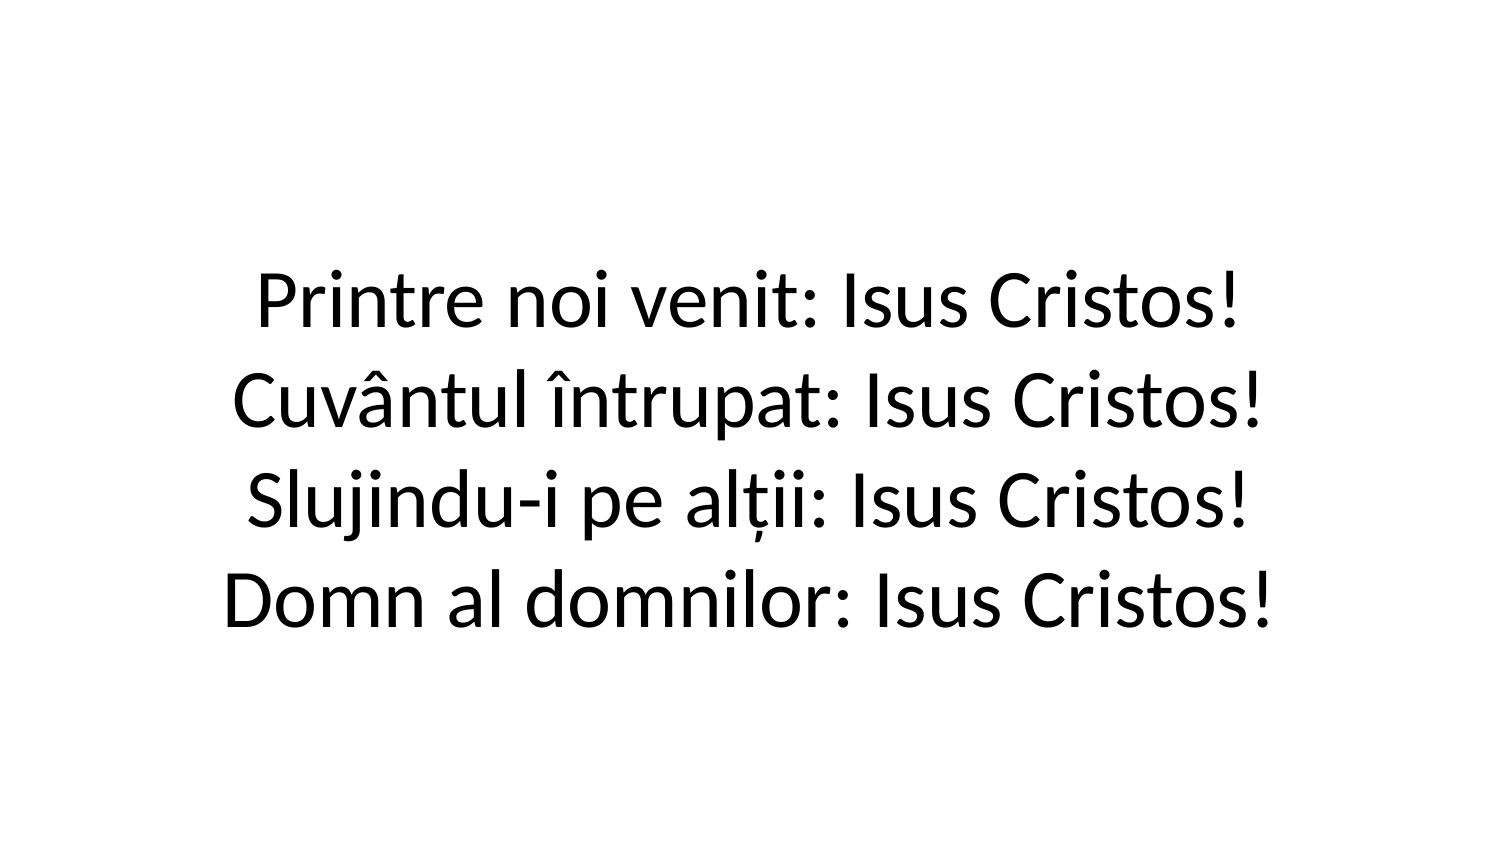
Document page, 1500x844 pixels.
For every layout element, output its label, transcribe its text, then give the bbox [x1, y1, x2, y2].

text_box Printre noi venit: Isus Cristos! Cuvântul întrupat: Isus Cristos! Slujindu-i pe alții: Isus Cristos! Domn al domnilor: Isus Cristos! [207, 192, 1293, 652]
